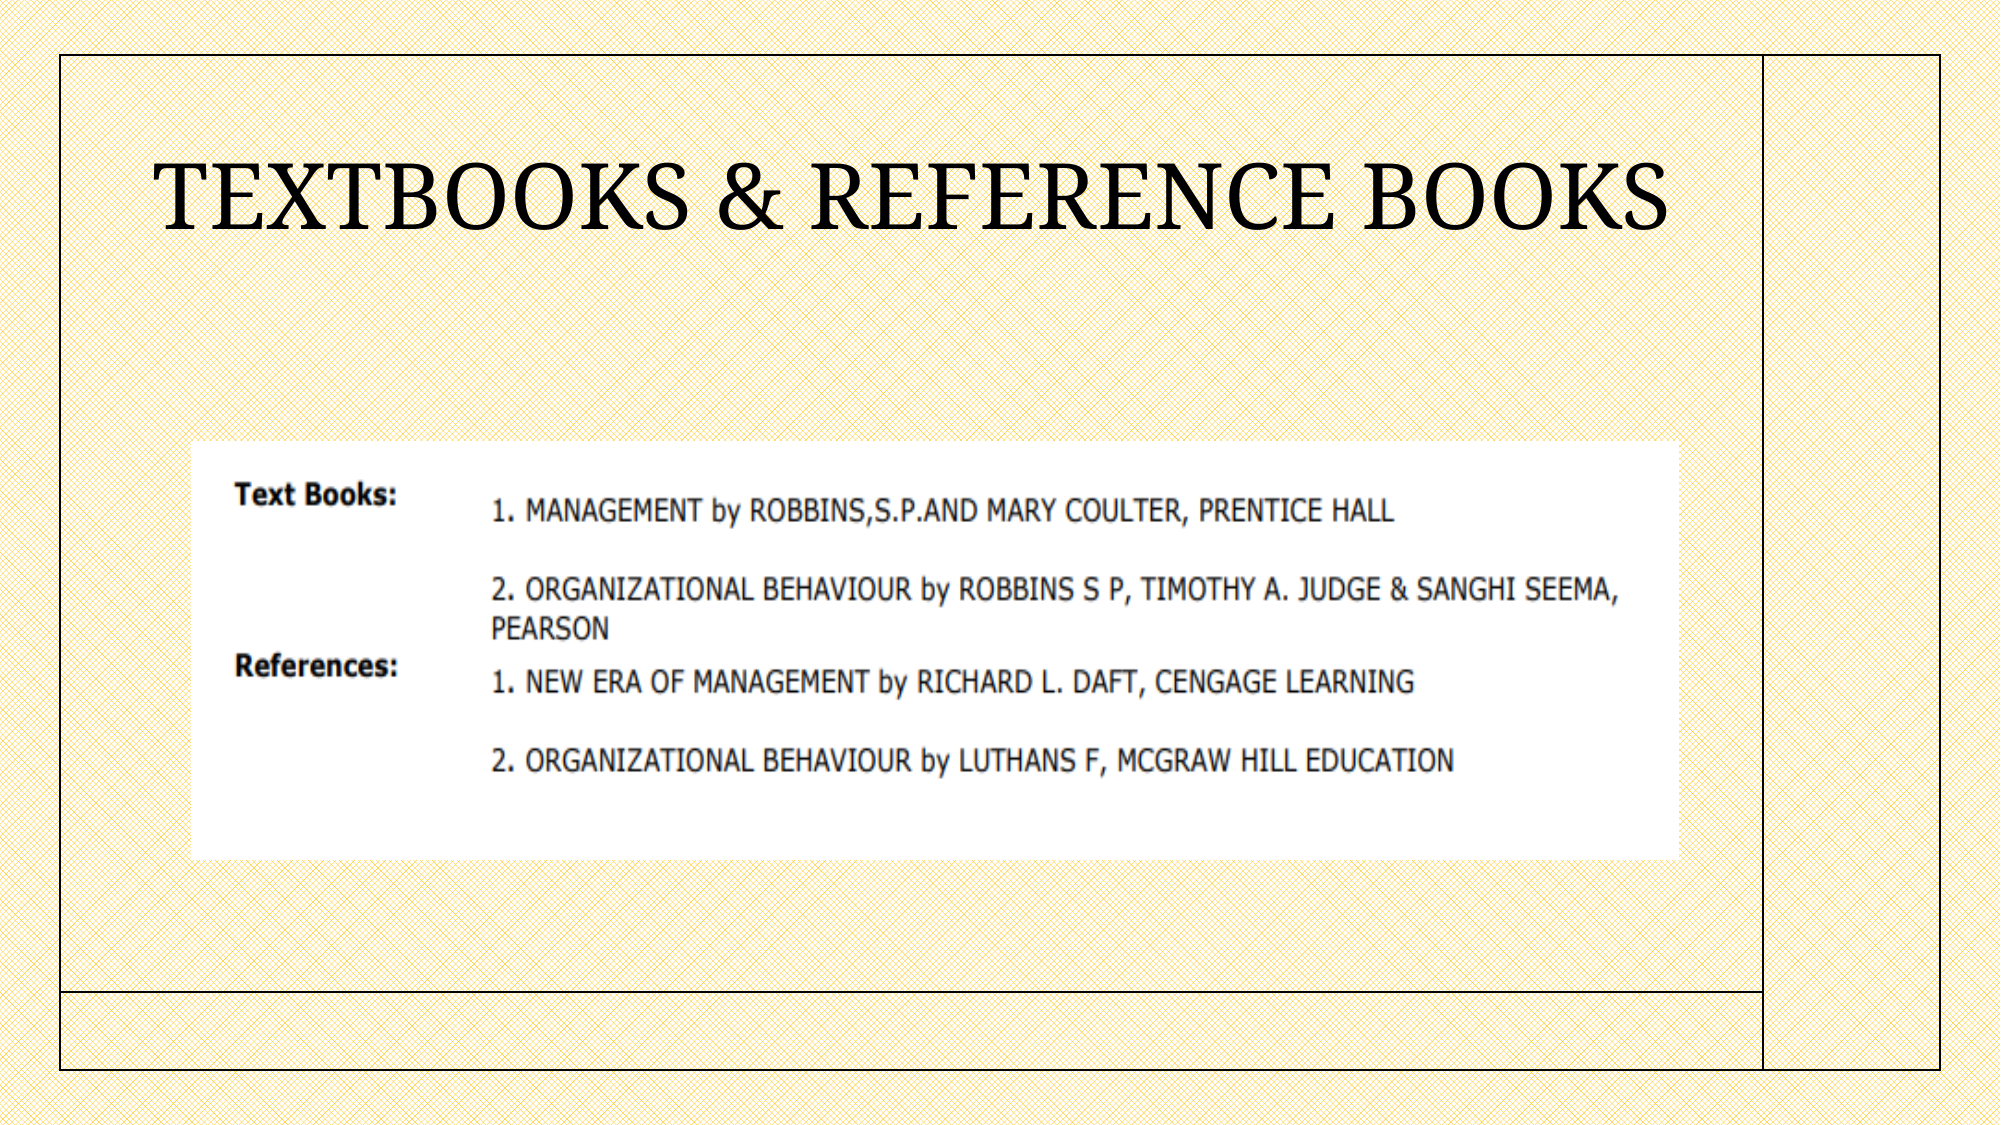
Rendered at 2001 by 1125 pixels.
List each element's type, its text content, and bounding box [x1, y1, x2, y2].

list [191, 441, 1679, 860]
title TEXTBOOKS & REFERENCE BOOKS [138, 90, 1695, 309]
